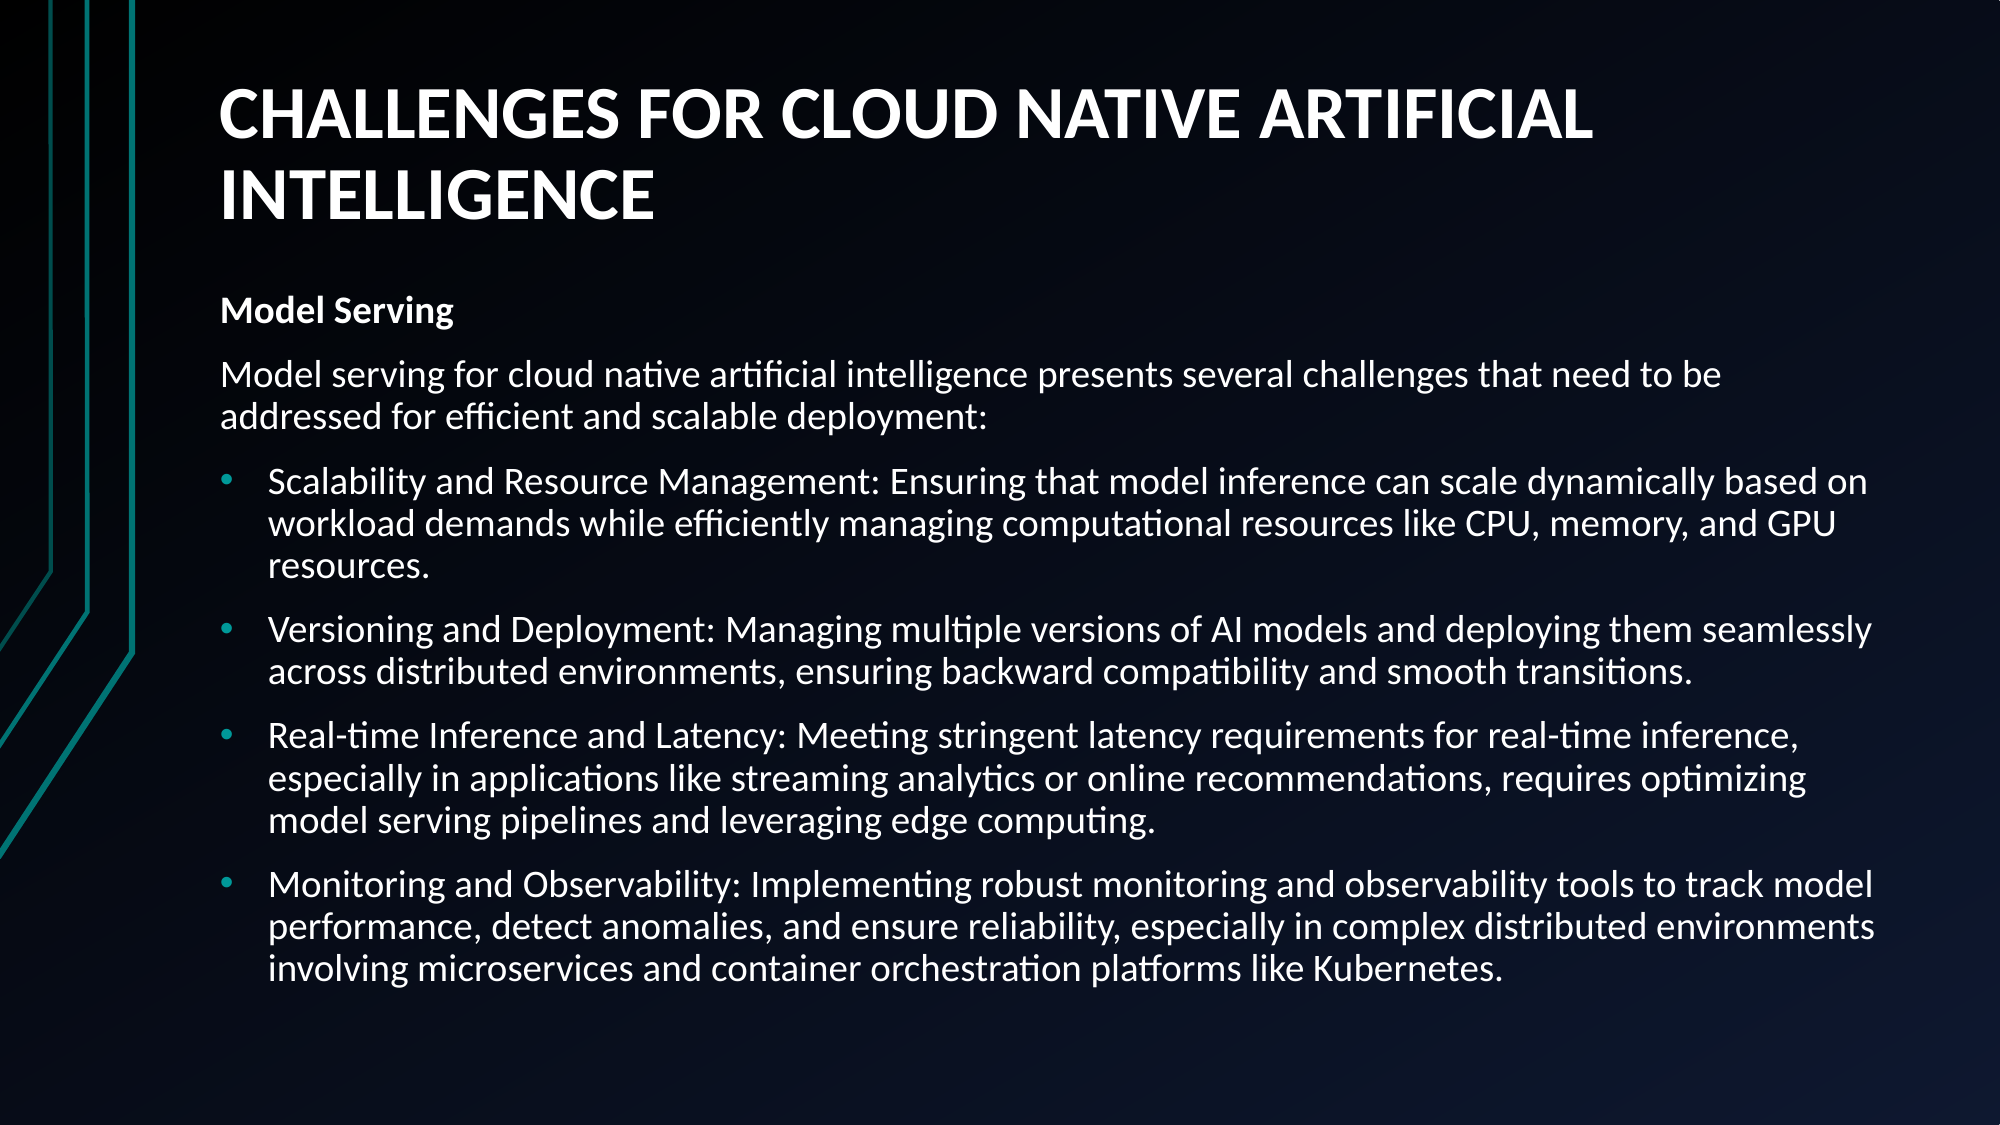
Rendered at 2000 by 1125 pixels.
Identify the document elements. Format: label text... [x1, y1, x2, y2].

title CHALLENGES FOR CLOUD NATIVE ARTIFICIAL INTELLIGENCE [199, 45, 1900, 246]
list Model Serving Model serving for cloud native artificial intelligence presents several challenges that need to be addressed for efficient and scalable deployment: Scalability and Resource Management: Ensuring that model inference can scale dynamically based on workload demands while efficiently managing computational resources like CPU, memory, and GPU resources. Versioning and Deployment: Managing multiple versions of AI models and deploying them seamlessly across distributed environments, ensuring backward compatibility and smooth transitions. Real-time Inference and Latency: Meeting stringent latency requirements for real-time inference, especially in applications like streaming analytics or online recommendations, requires optimizing model serving pipelines and leveraging edge computing. Monitoring and Observability: Implementing robust monitoring and observability tools to track model performance, detect anomalies, and ensure reliability, especially in complex distributed environments involving microservices and container orchestration platforms like Kubernetes. [199, 279, 1900, 1013]
